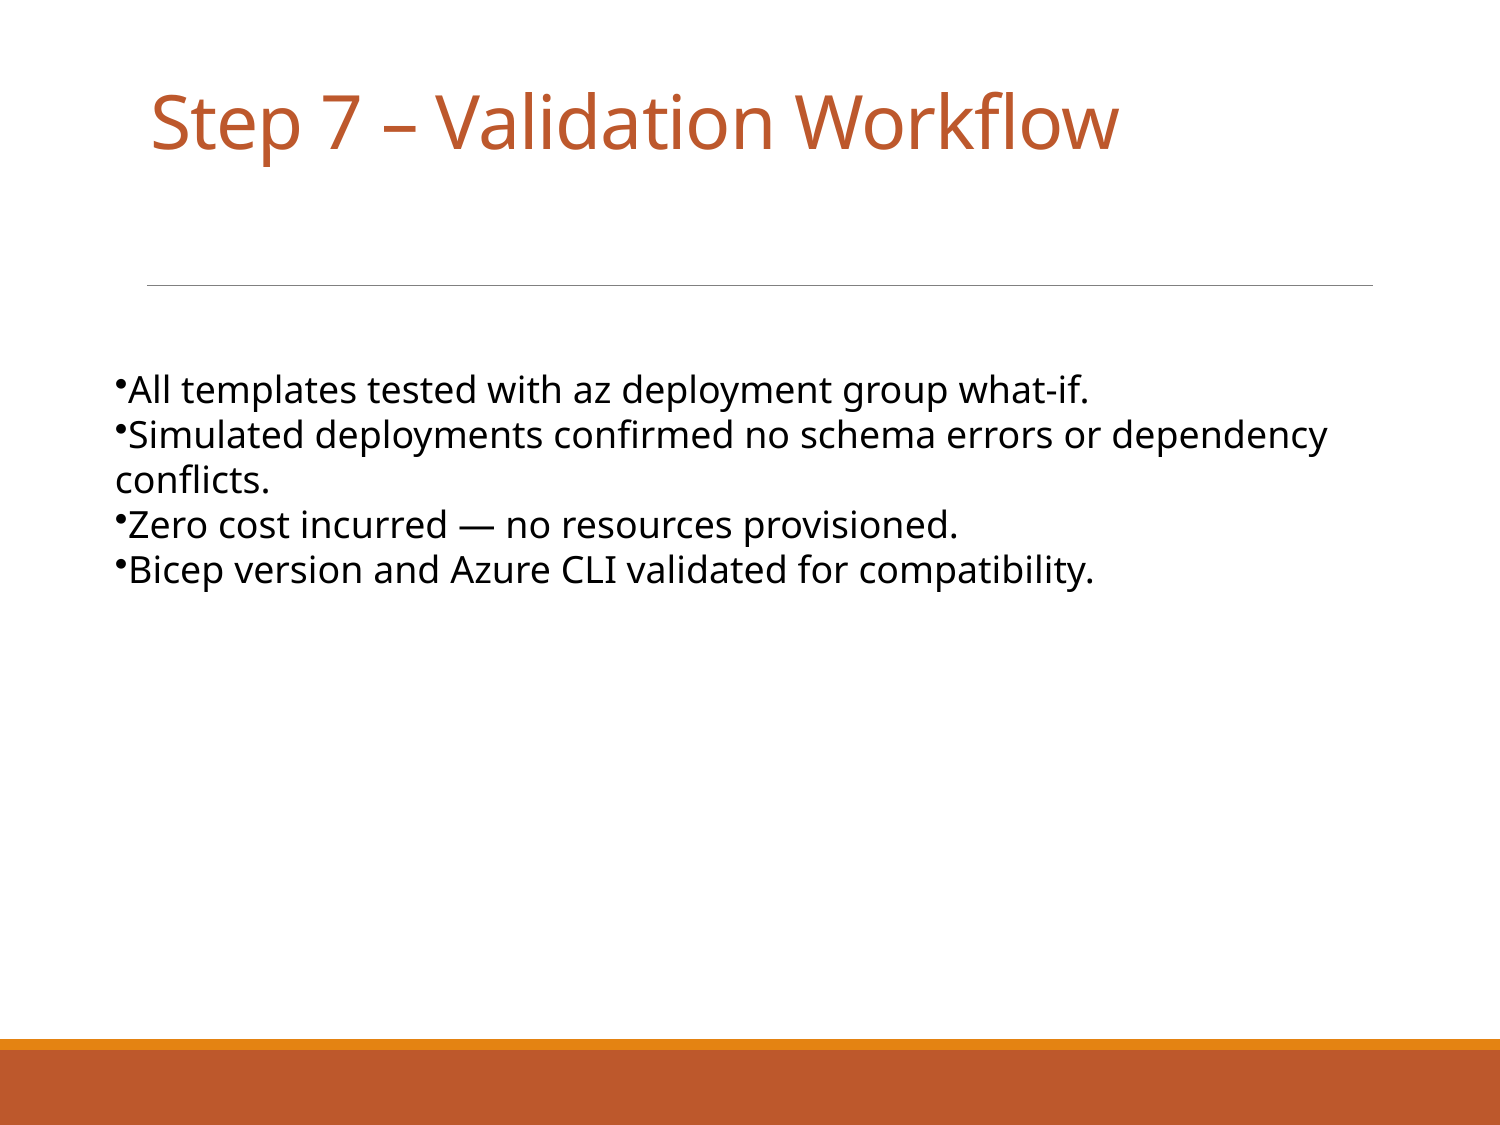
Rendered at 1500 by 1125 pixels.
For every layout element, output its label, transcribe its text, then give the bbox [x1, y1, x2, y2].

title Step 7 – Validation Workflow [135, 47, 1373, 152]
list All templates tested with az deployment group what-if. Simulated deployments confirmed no schema errors or dependency conflicts. Zero cost incurred — no resources provisioned. Bicep version and Azure CLI validated for compatibility. [99, 152, 1400, 806]
